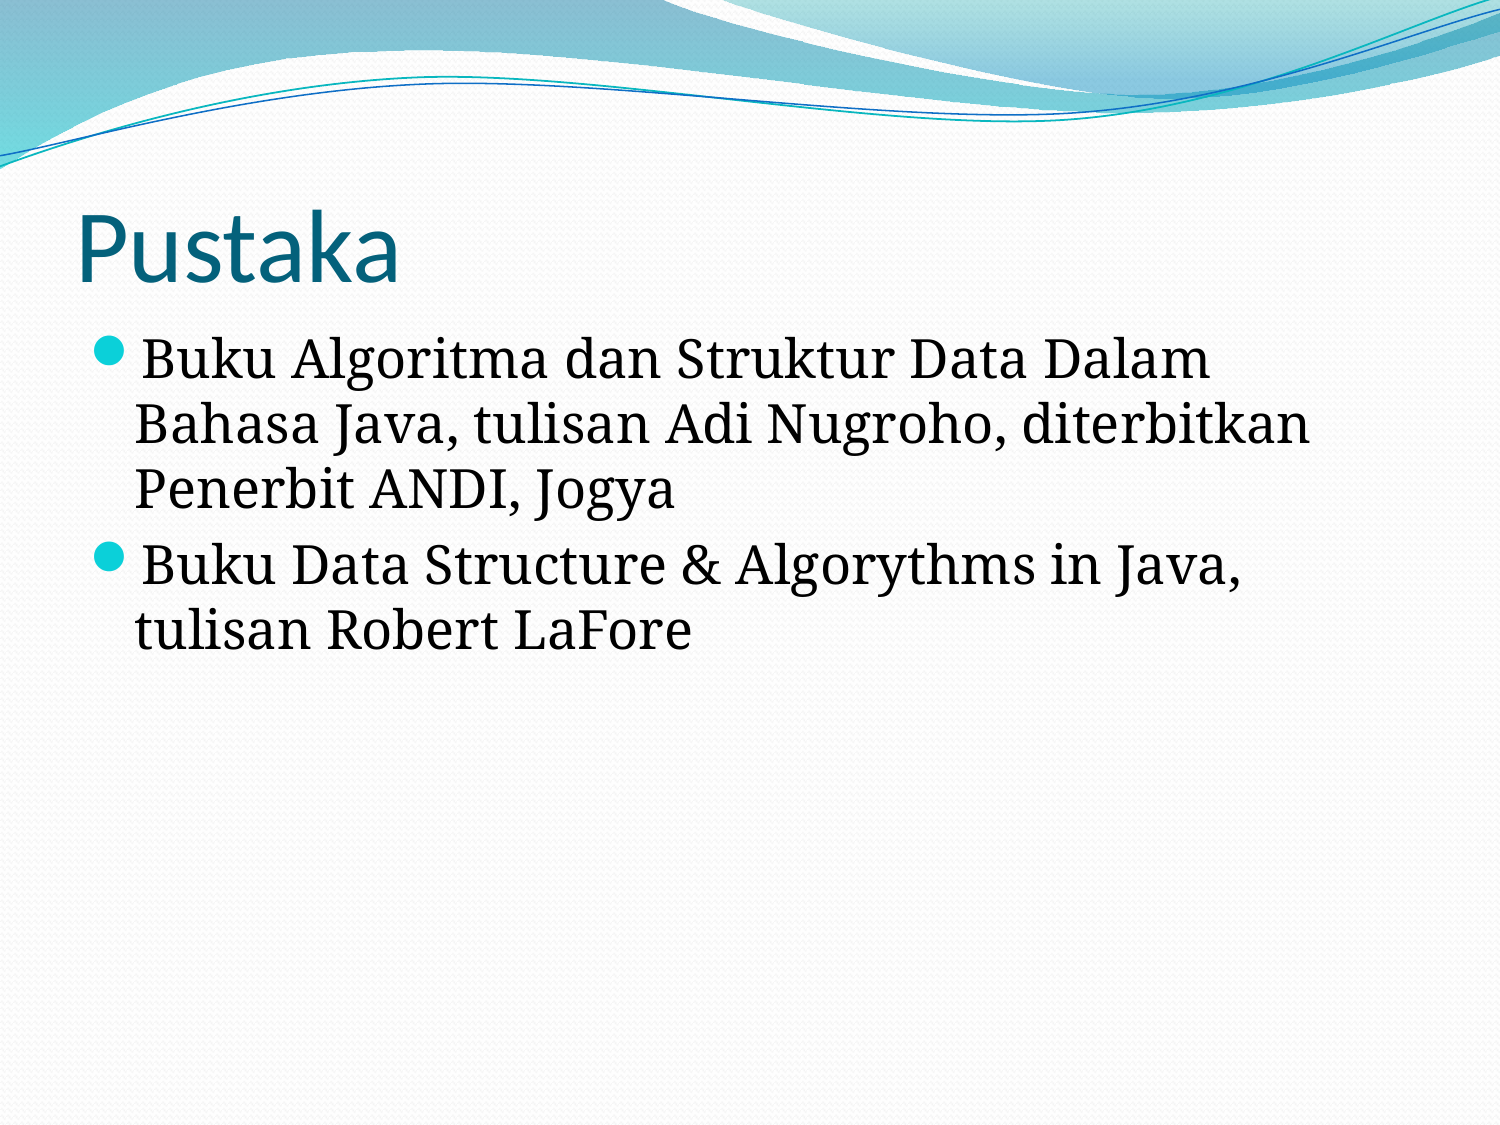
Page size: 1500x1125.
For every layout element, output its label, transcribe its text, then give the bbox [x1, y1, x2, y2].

title Pustaka [75, 115, 1425, 303]
list Buku Algoritma dan Struktur Data Dalam Bahasa Java, tulisan Adi Nugroho, diterbitkan Penerbit ANDI, Jogya Buku Data Structure & Algorythms in Java, tulisan Robert LaFore [75, 317, 1425, 1038]
